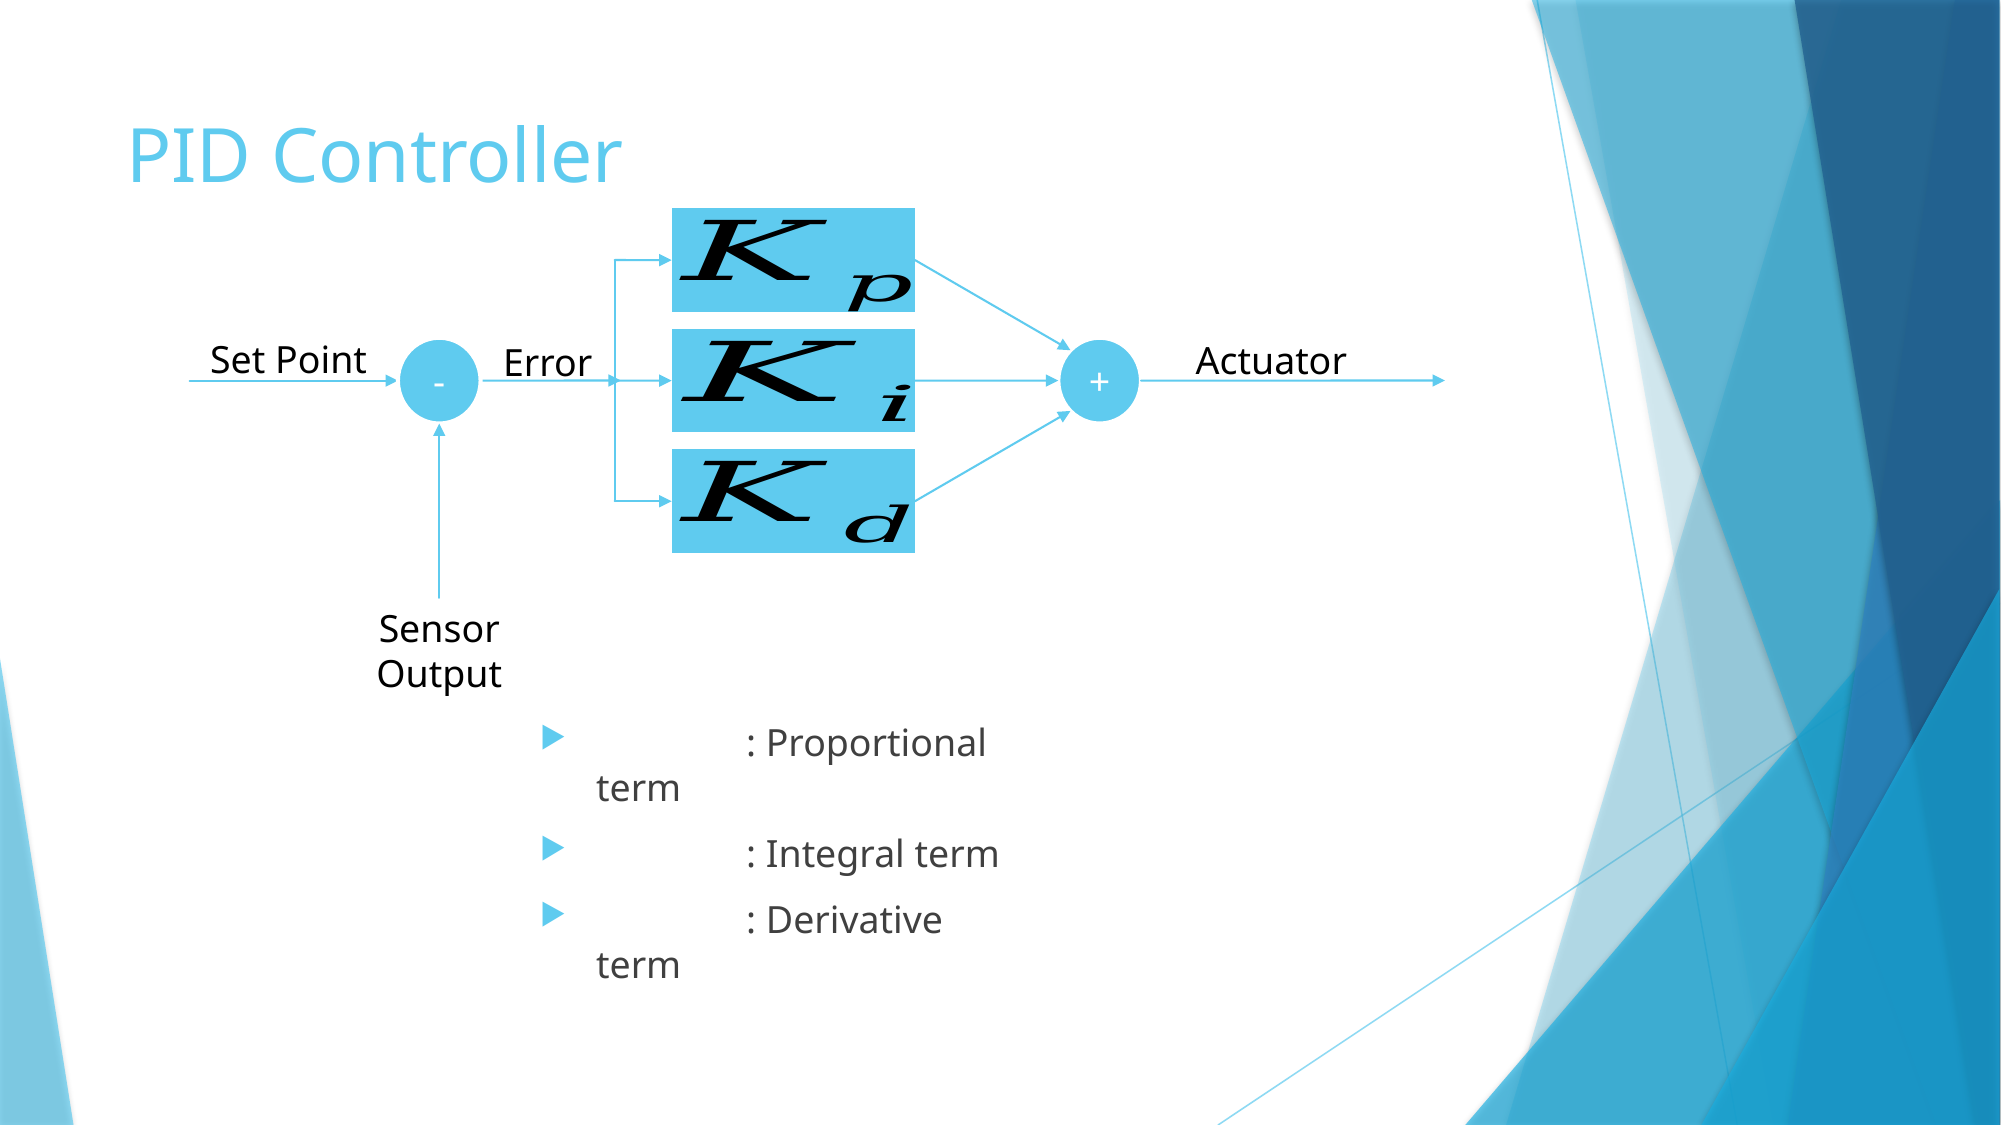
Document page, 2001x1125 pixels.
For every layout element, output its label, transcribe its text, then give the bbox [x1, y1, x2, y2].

title PID Controller [111, 99, 1522, 317]
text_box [189, 207, 1446, 659]
